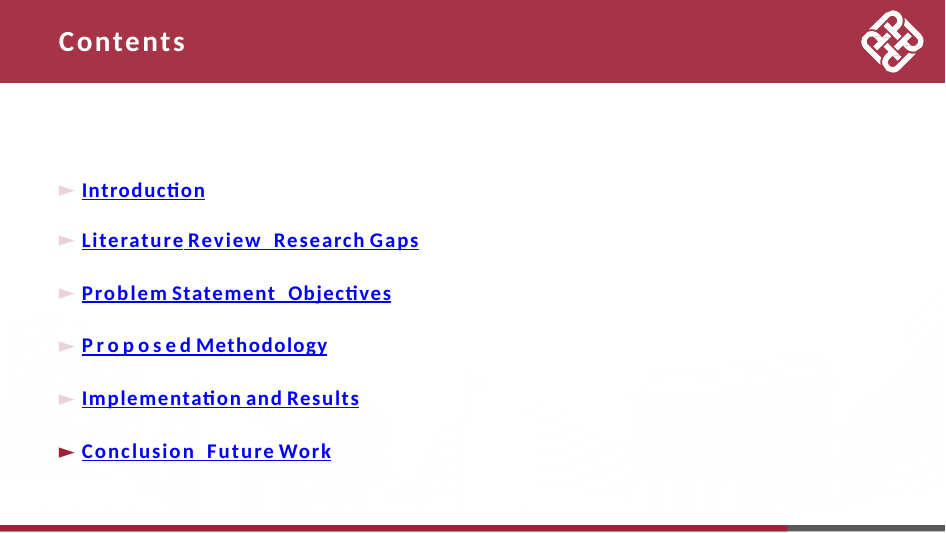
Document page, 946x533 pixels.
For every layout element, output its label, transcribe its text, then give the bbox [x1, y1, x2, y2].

list Introduction Literature Review Research Gaps Problem Statement Objectives Proposed Methodology Implementation and Results Conclusion Future Work [56, 174, 446, 274]
title Contents [56, 19, 802, 112]
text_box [0, 524, 946, 532]
picture [0, 275, 945, 514]
